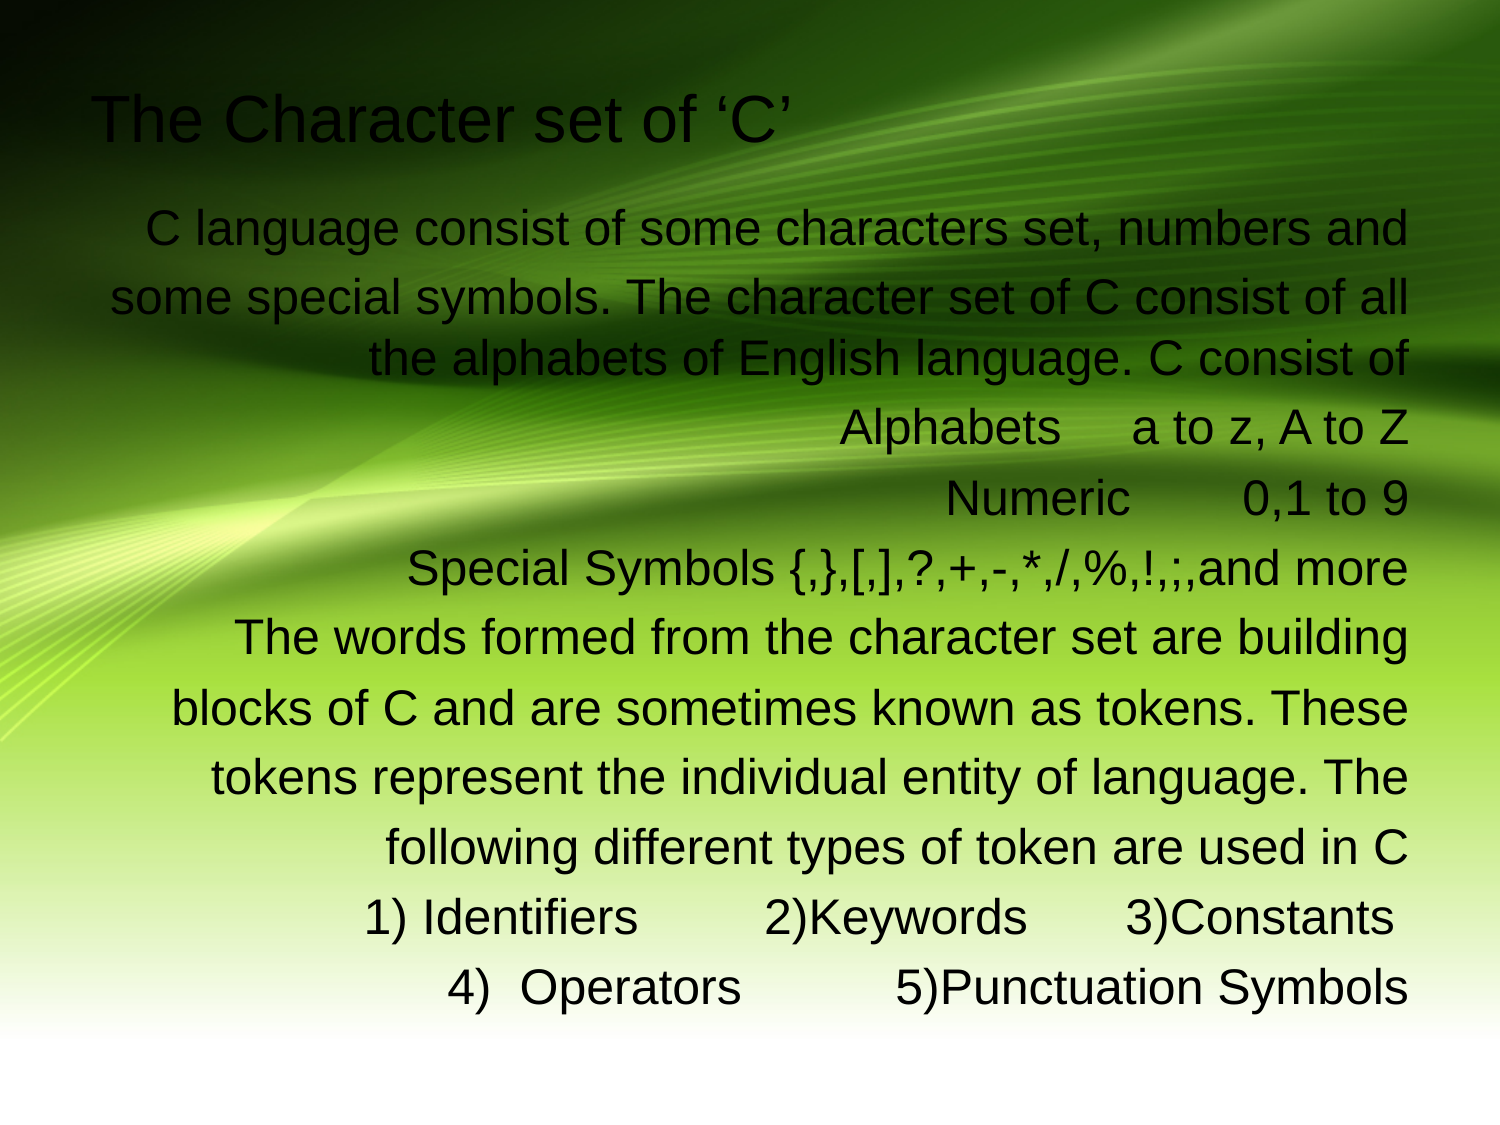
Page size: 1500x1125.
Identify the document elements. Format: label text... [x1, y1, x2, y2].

picture [0, 0, 1500, 1125]
title The Character set of ‘C’ [74, 44, 1426, 187]
list C language consist of some characters set, numbers and some special symbols. The character set of C consist of all the alphabets of English language. C consist of Alphabets a to z, A to Z Numeric 0,1 to 9 Special Symbols {,},[,],?,+,-,*,/,%,!,;,and more The words formed from the character set are building blocks of C and are sometimes known as tokens. These tokens represent the individual entity of language. The following different types of token are used in C 1) Identifiers 2)Keywords 3)Constants 4) Operators 5)Punctuation Symbols [74, 187, 1426, 1076]
